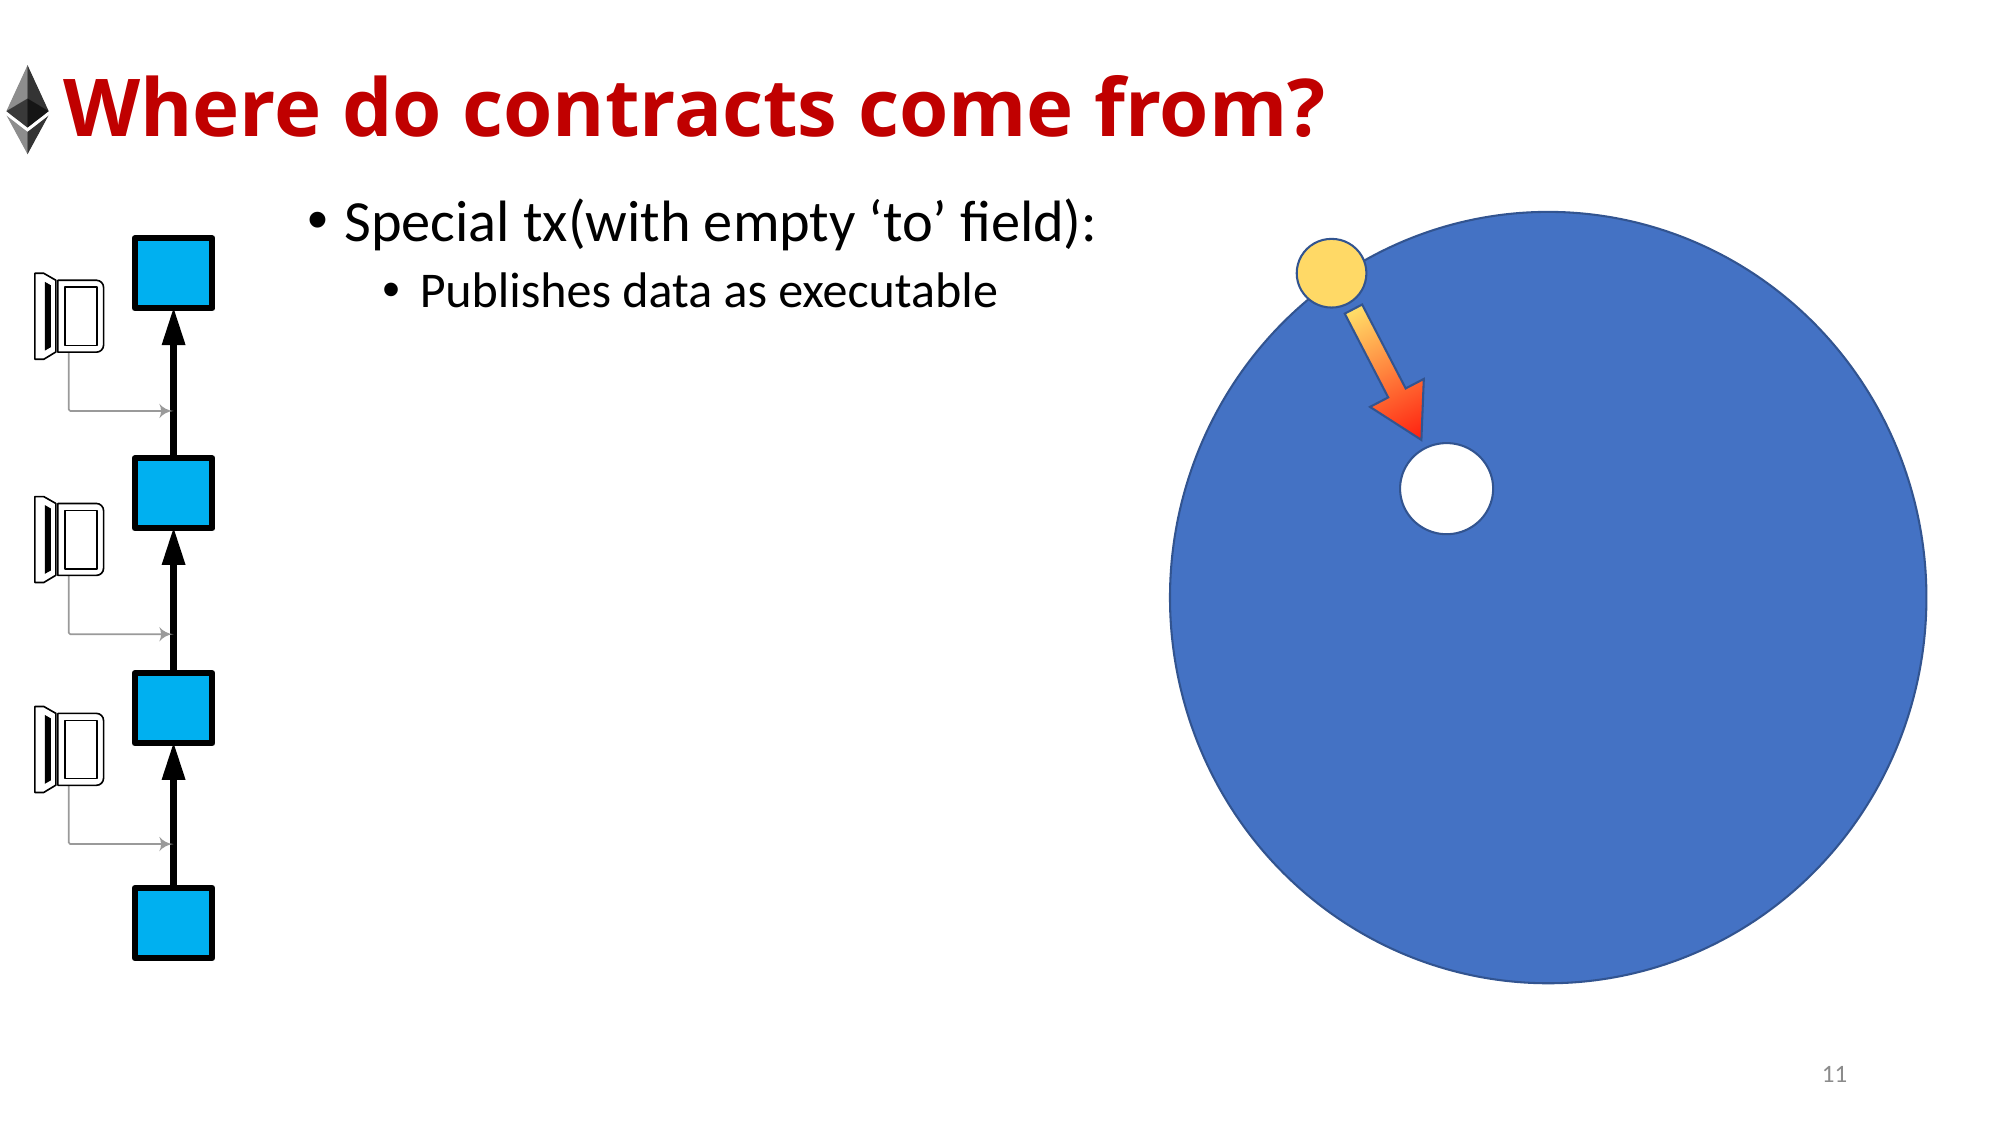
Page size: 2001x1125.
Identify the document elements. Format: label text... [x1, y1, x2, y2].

text_box [1399, 442, 1495, 536]
picture [0, 42, 79, 177]
slide_number 11 [1412, 1042, 1863, 1103]
text_box [1343, 303, 1425, 442]
picture [0, 505, 491, 691]
text_box [1295, 237, 1368, 309]
list Special tx(with empty ‘to’ field): Publishes data as executable [292, 183, 1317, 1014]
text_box [1168, 210, 1928, 985]
title Where do contracts come from? [48, 59, 1963, 162]
